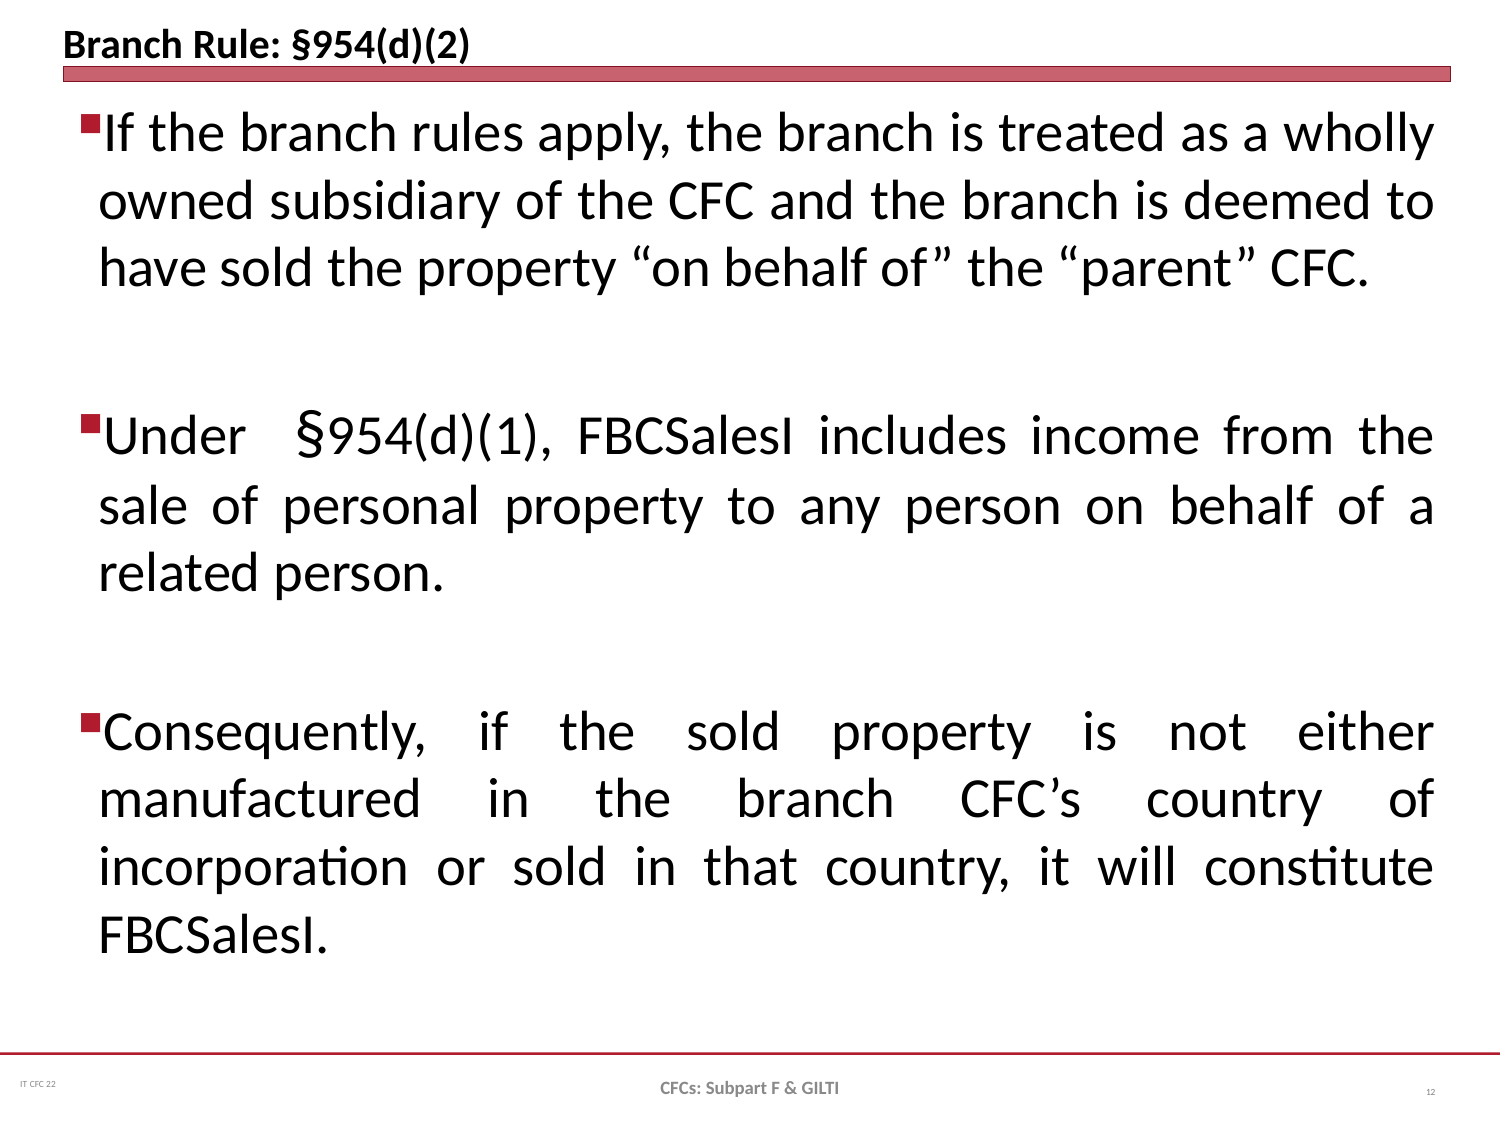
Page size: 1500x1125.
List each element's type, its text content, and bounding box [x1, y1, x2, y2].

slide_number 12 [1375, 1061, 1451, 1122]
title Branch Rule: §954(d)(2) [62, 6, 1451, 67]
list If the branch rules apply, the branch is treated as a wholly owned subsidiary of the CFC and the branch is deemed to have sold the property “on behalf of” the “parent” CFC. Under §954(d)(1), FBCSalesI includes income from the sale of personal property to any person on behalf of a related person. Consequently, if the sold property is not either manufactured in the branch CFC’s country of incorporation or sold in that country, it will constitute FBCSalesI. [63, 87, 1451, 1041]
footer CFCs: Subpart F & GILTI [512, 1056, 988, 1117]
